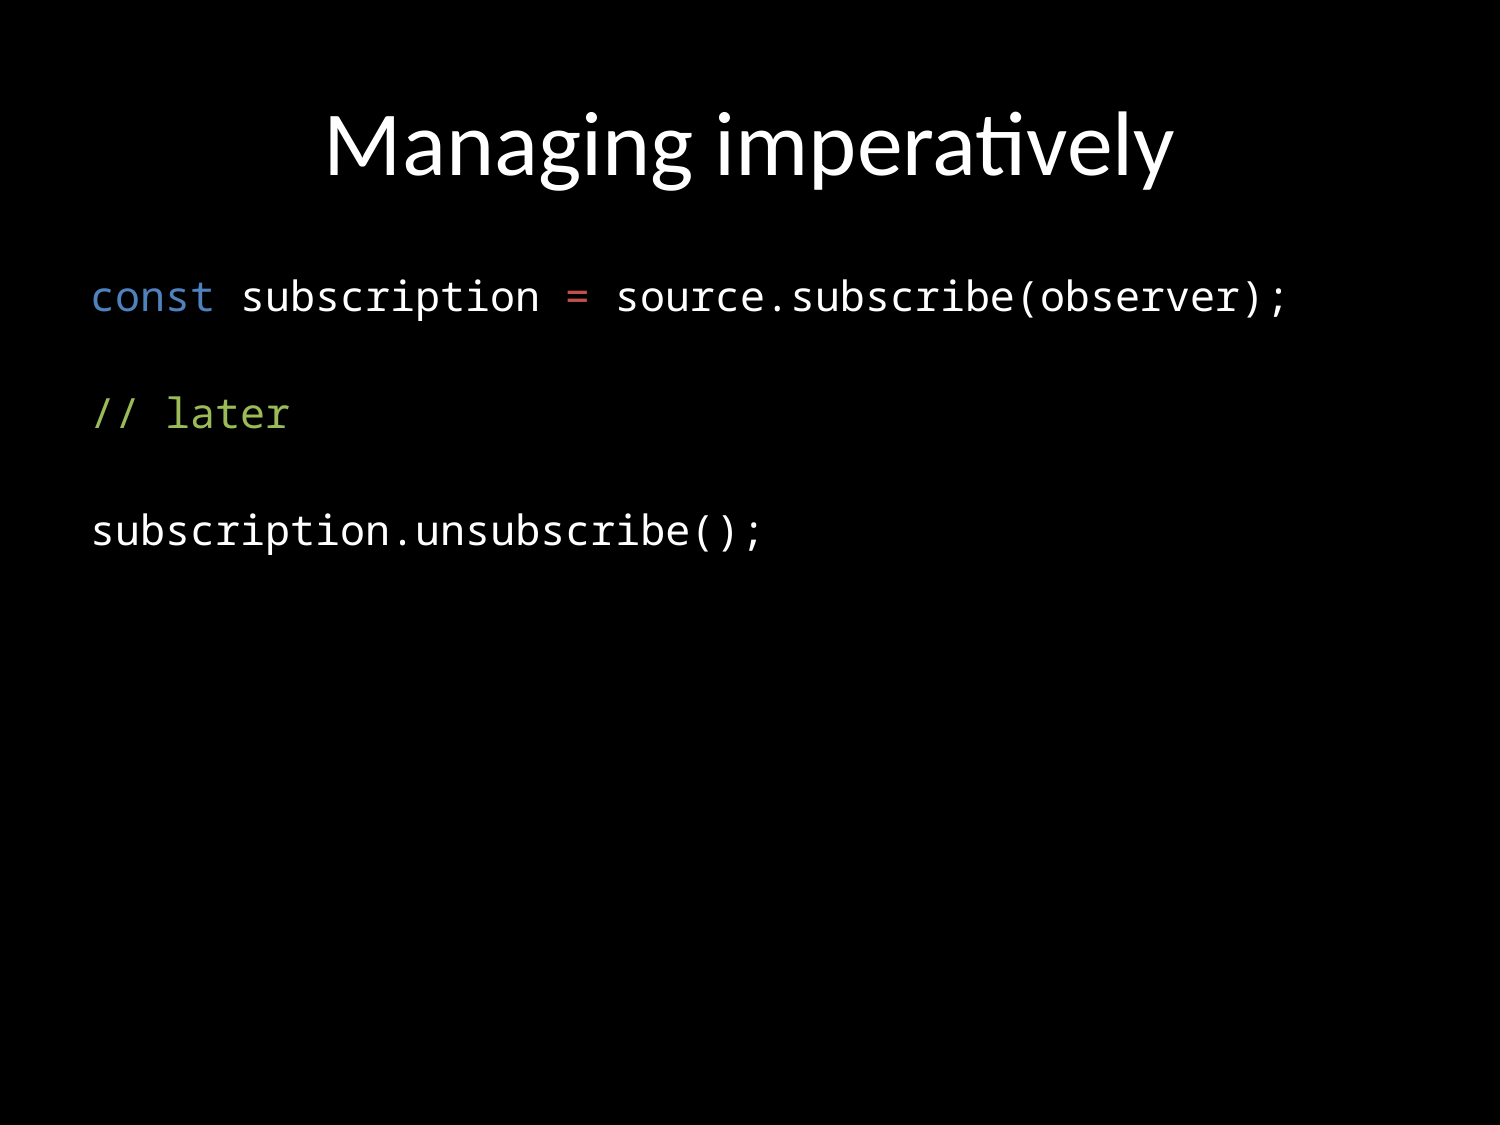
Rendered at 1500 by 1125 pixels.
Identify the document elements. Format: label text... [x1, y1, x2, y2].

title Managing imperatively [75, 45, 1425, 233]
list const subscription = source.subscribe(observer); // later subscription.unsubscribe(); [75, 262, 1425, 1005]
